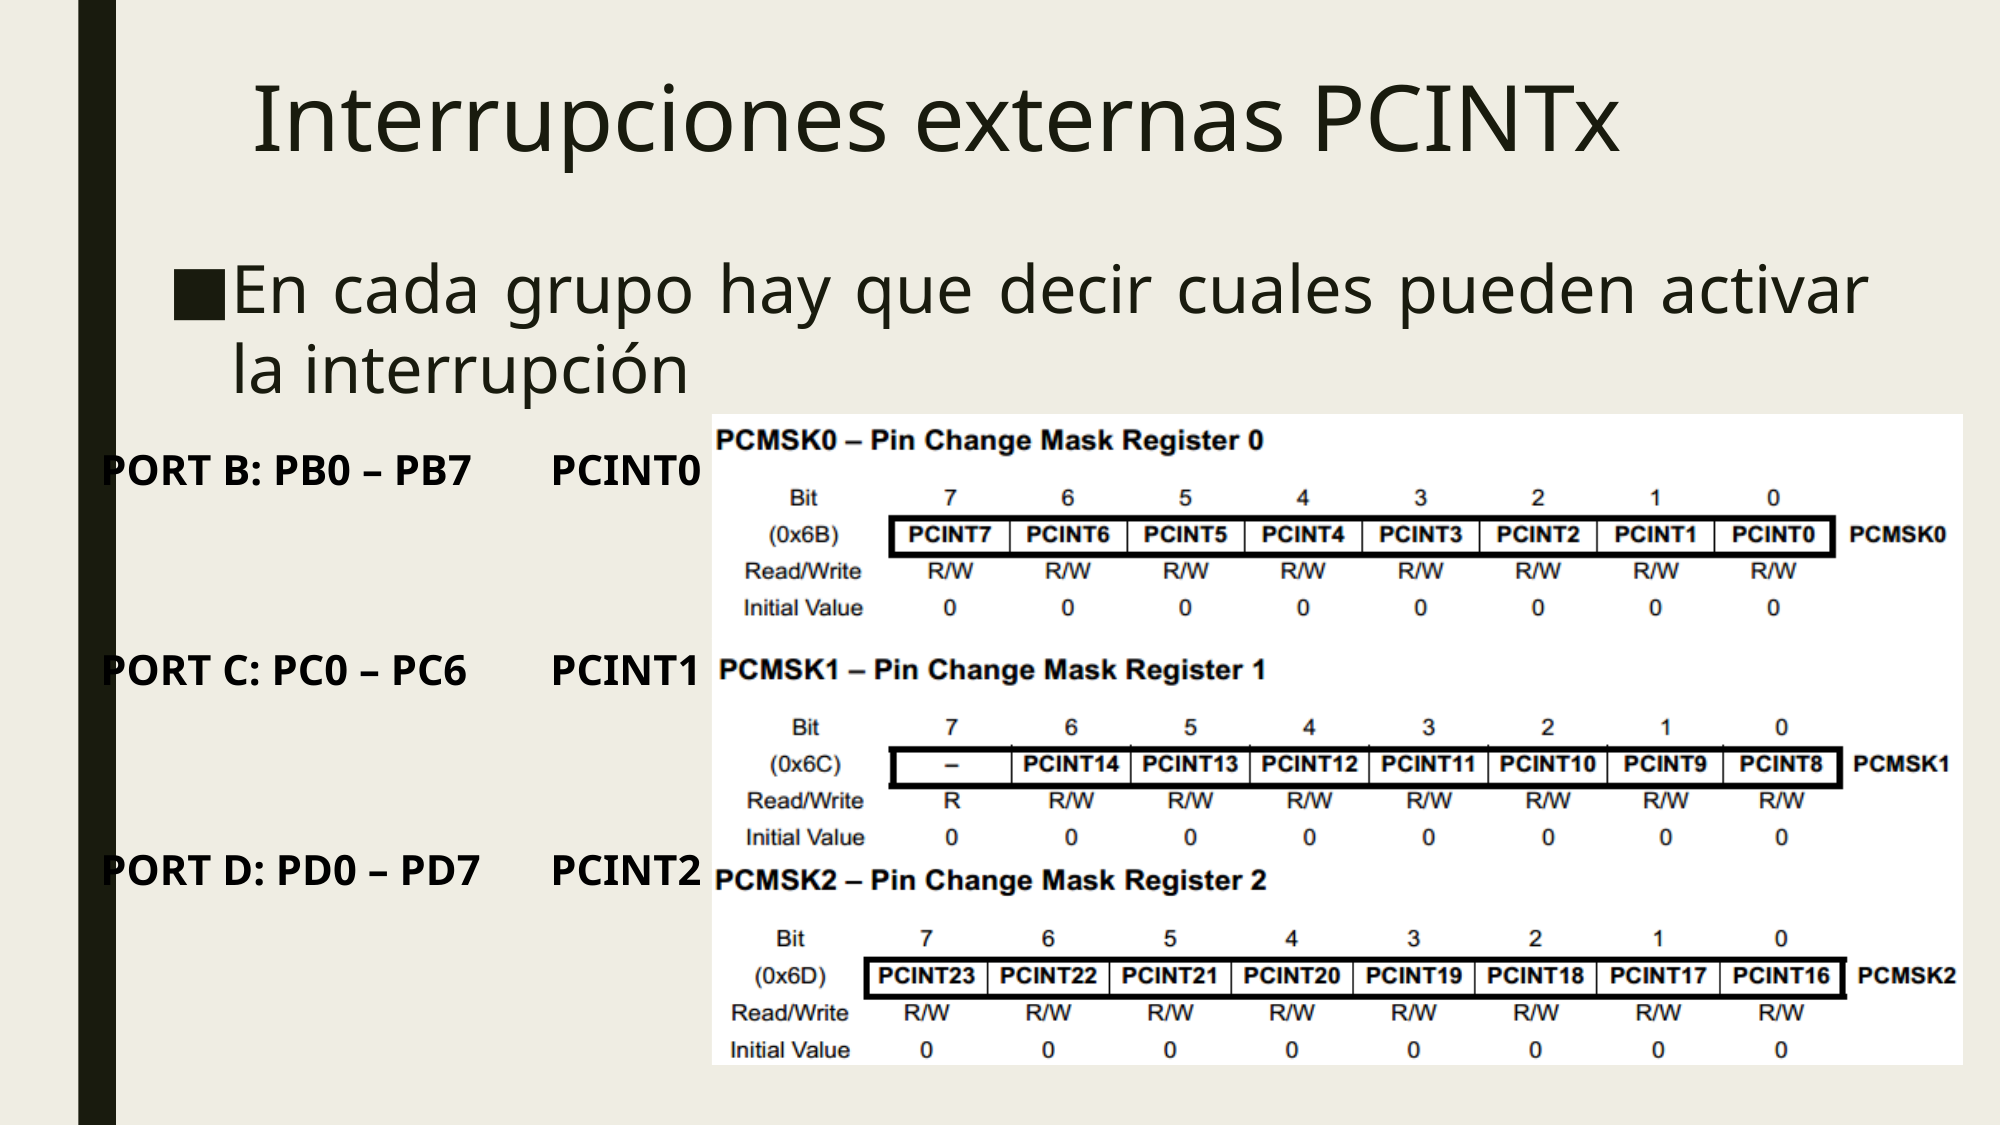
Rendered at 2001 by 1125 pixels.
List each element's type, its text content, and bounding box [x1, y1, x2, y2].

list En cada grupo hay que decir cuales pueden activar la interrupción [153, 239, 1888, 442]
text_box PORT B: PB0 – PB7 PCINT0 PORT C: PC0 – PC6 PCINT1 PORT D: PD0 – PD7 PCINT2 [85, 436, 711, 902]
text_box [711, 414, 1963, 1065]
title Interrupciones externas PCINTx [237, 0, 1813, 239]
